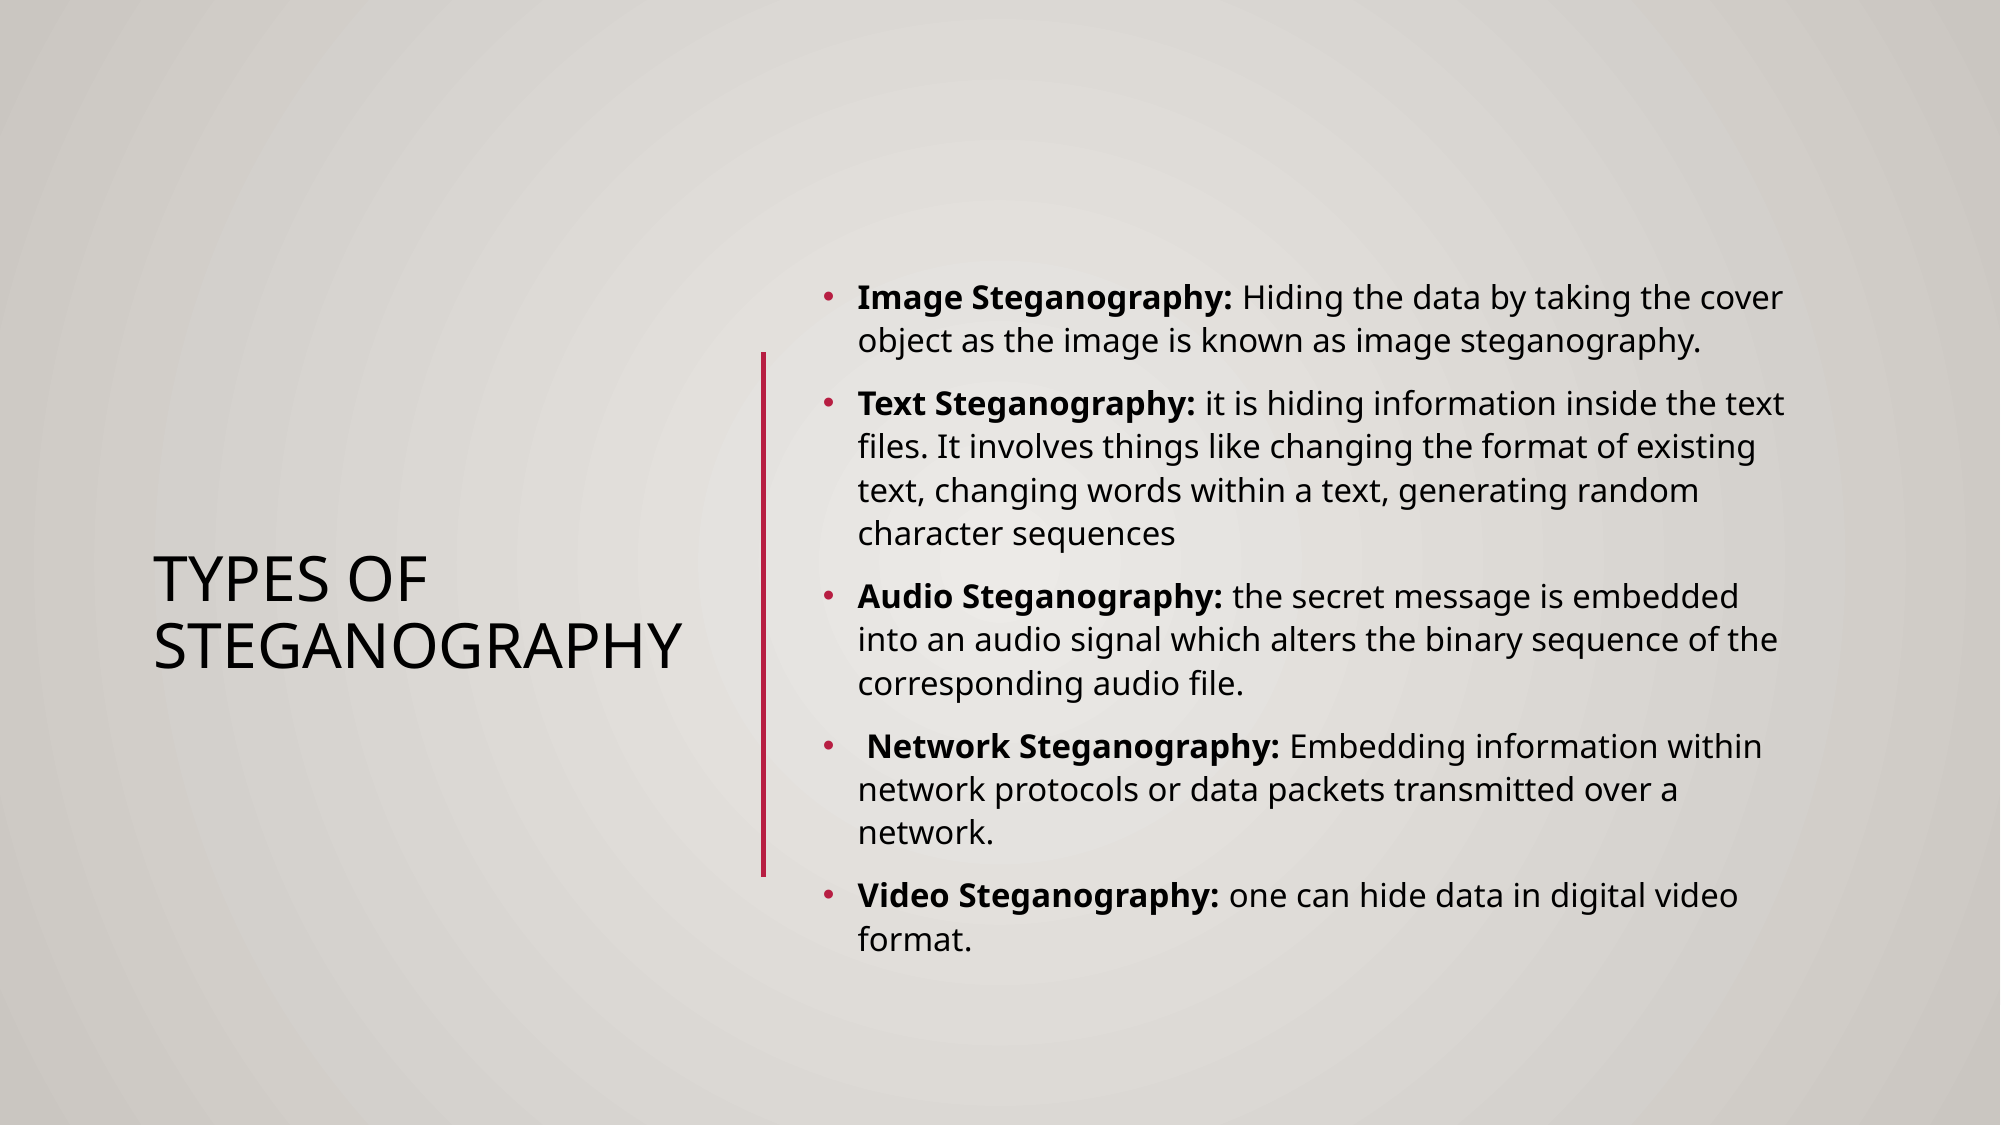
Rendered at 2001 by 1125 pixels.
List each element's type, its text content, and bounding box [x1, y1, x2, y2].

title Types of Steganography [138, 262, 720, 968]
list Image Steganography: Hiding the data by taking the cover object as the image is known as image steganography. Text Steganography: it is hiding information inside the text files. It involves things like changing the format of existing text, changing words within a text, generating random character sequences Audio Steganography: the secret message is embedded into an audio signal which alters the binary sequence of the corresponding audio file. Network Steganography: Embedding information within network protocols or data packets transmitted over a network. Video Steganography: one can hide data in digital video format. [807, 262, 1814, 968]
text_box [0, 0, 2000, 1125]
